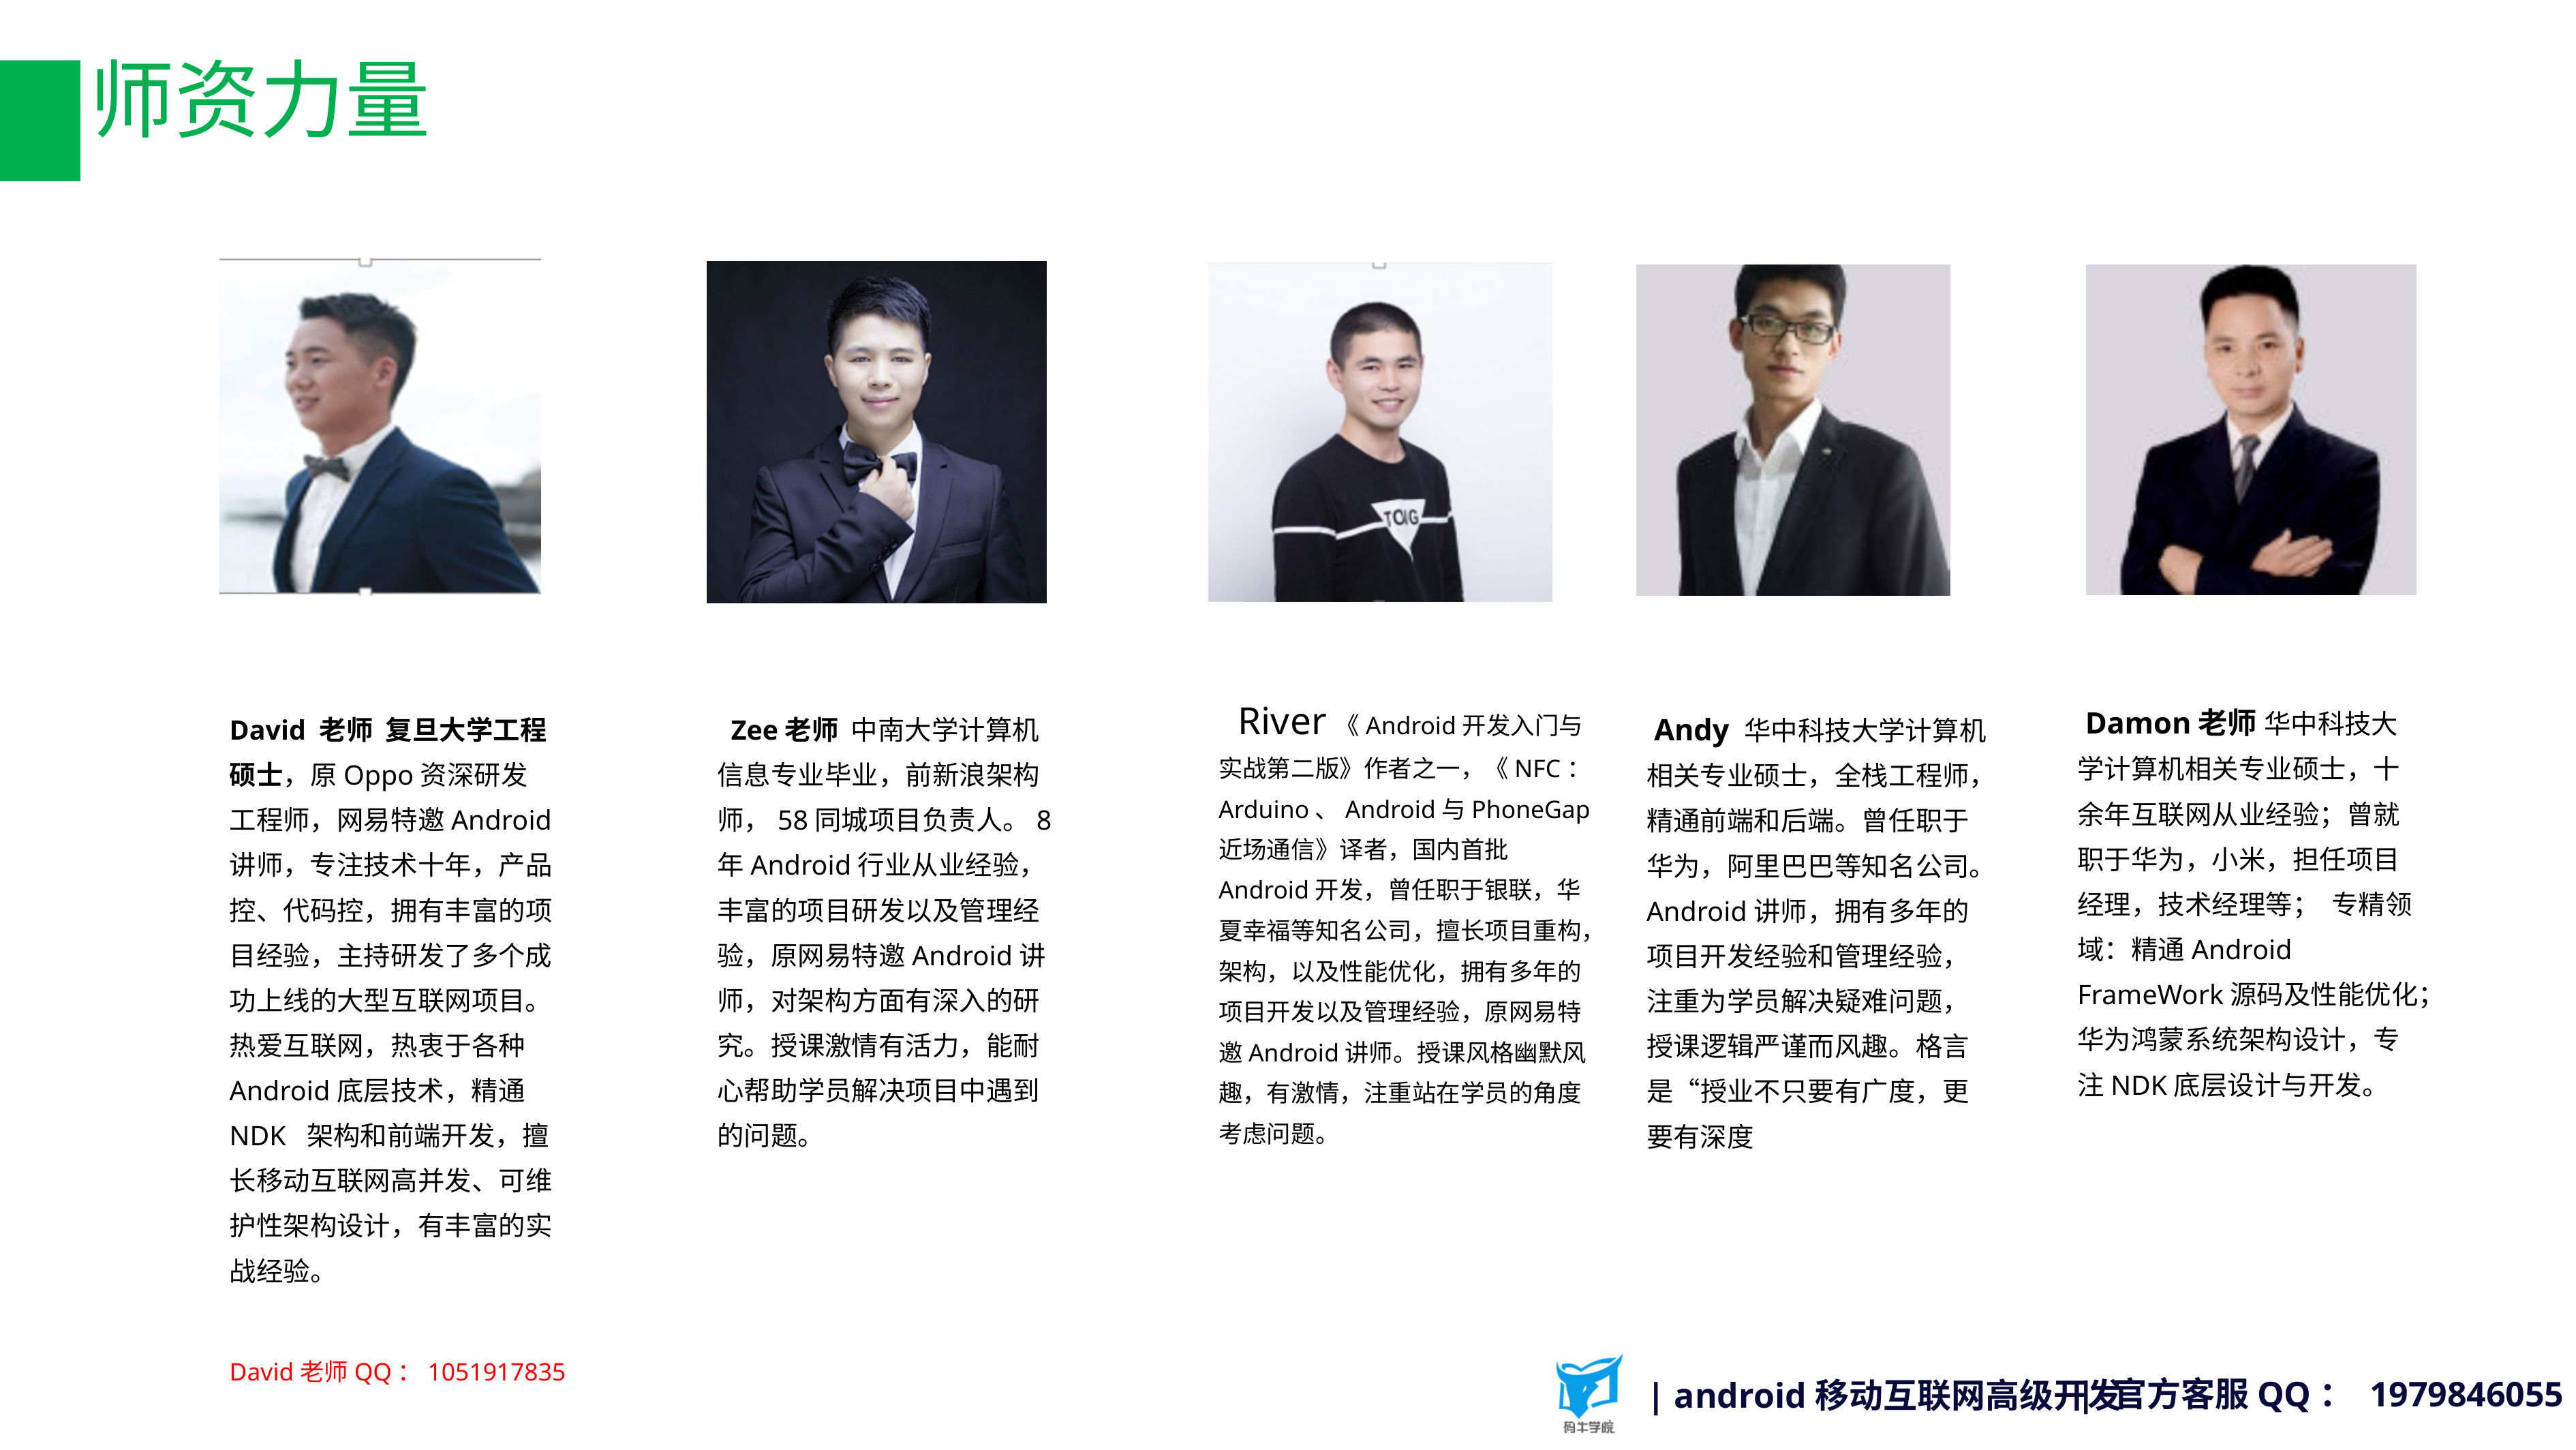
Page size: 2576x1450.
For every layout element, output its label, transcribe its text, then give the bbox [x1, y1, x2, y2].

picture [219, 258, 541, 596]
picture [1544, 1391, 1635, 1440]
text_box David老师QQ：1051917835 [219, 1342, 2252, 1391]
text_box River《Android开发入门与实战第二版》作者之一，《NFC：Arduino、Android与PhoneGap近场通信》译者，国内首批Android开发，曾任职于银联，华夏幸福等知名公司，擅长项目重构，架构，以及性能优化，拥有多年的项目开发以及管理经验，原网易特邀Android讲师。授课风格幽默风趣，有激情，注重站在学员的角度考虑问题。 [1208, 674, 1608, 1182]
picture [1636, 265, 1950, 596]
text_box Damon老师 华中科技大学计算机相关专业硕士，十余年互联网从业经验；曾就职于华为，小米，担任项目经理，技术经理等； 专精领域：精通Android FrameWork源码及性能优化；华为鸿蒙系统架构设计，专注NDK底层设计与开发。 [2067, 684, 2434, 1106]
picture [1208, 262, 1552, 602]
title 师资力量 [79, 42, 1287, 166]
text_box Andy 华中科技大学计算机相关专业硕士，全栈工程师，精通前端和后端。曾任职于华为，阿里巴巴等知名公司。Android讲师，拥有多年的项目开发经验和管理经验，注重为学员解决疑难问题，授课逻辑严谨而风趣。格言是“授业不只要有广度，更要有深度 [1636, 691, 2004, 1158]
picture [707, 261, 1047, 603]
text_box David 老师 复旦大学工程硕士，原Oppo资深研发工程师，网易特邀Android讲师，专注技术十年，产品控、代码控，拥有丰富的项目经验，主持研发了多个成功上线的大型互联网项目。热爱互联网，热衷于各种Android底层技术，精通NDK 架构和前端开发，擅长移动互联网高并发、可维护性架构设计，有丰富的实战经验。 [219, 695, 565, 1342]
picture [1563, 1391, 1570, 1406]
picture [2086, 265, 2417, 595]
text_box Zee老师 中南大学计算机信息专业毕业，前新浪架构师，58同城项目负责人。8年Android行业从业经验，丰富的项目研发以及管理经验，原网易特邀Android讲师，对架构方面有深入的研究。授课激情有活力，能耐心帮助学员解决项目中遇到的问题。 [707, 695, 1066, 1189]
